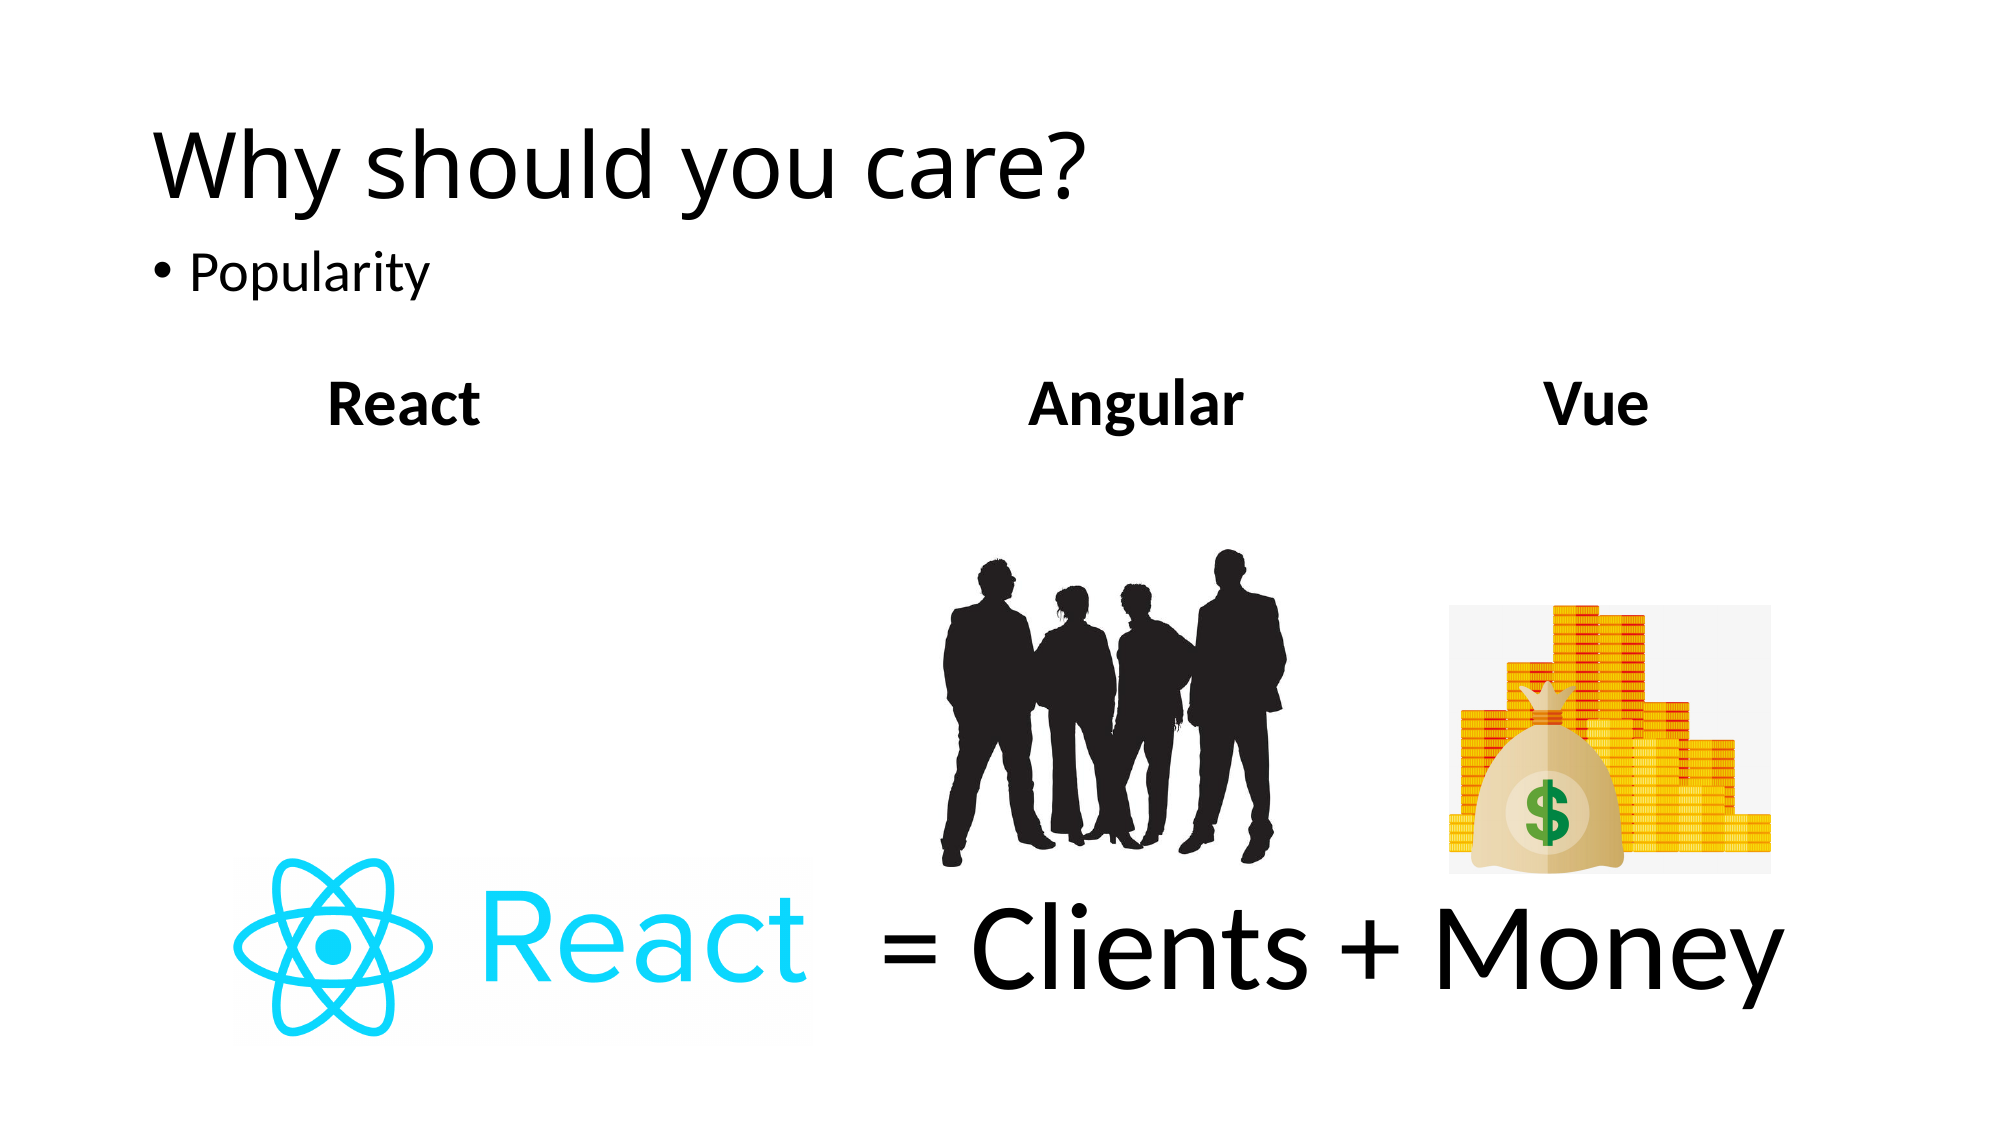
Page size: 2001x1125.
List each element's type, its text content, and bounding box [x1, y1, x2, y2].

text_box Vue [1528, 350, 1691, 436]
text_box [0, 436, 2000, 1125]
text_box Angular [1013, 350, 1287, 436]
picture [1449, 605, 1771, 874]
text_box = Clients + Money [864, 857, 1814, 1022]
title Why should you care? [137, 59, 1863, 278]
text_box React [312, 350, 535, 436]
picture [887, 549, 1340, 867]
list Popularity [137, 233, 452, 327]
picture [233, 857, 813, 1046]
